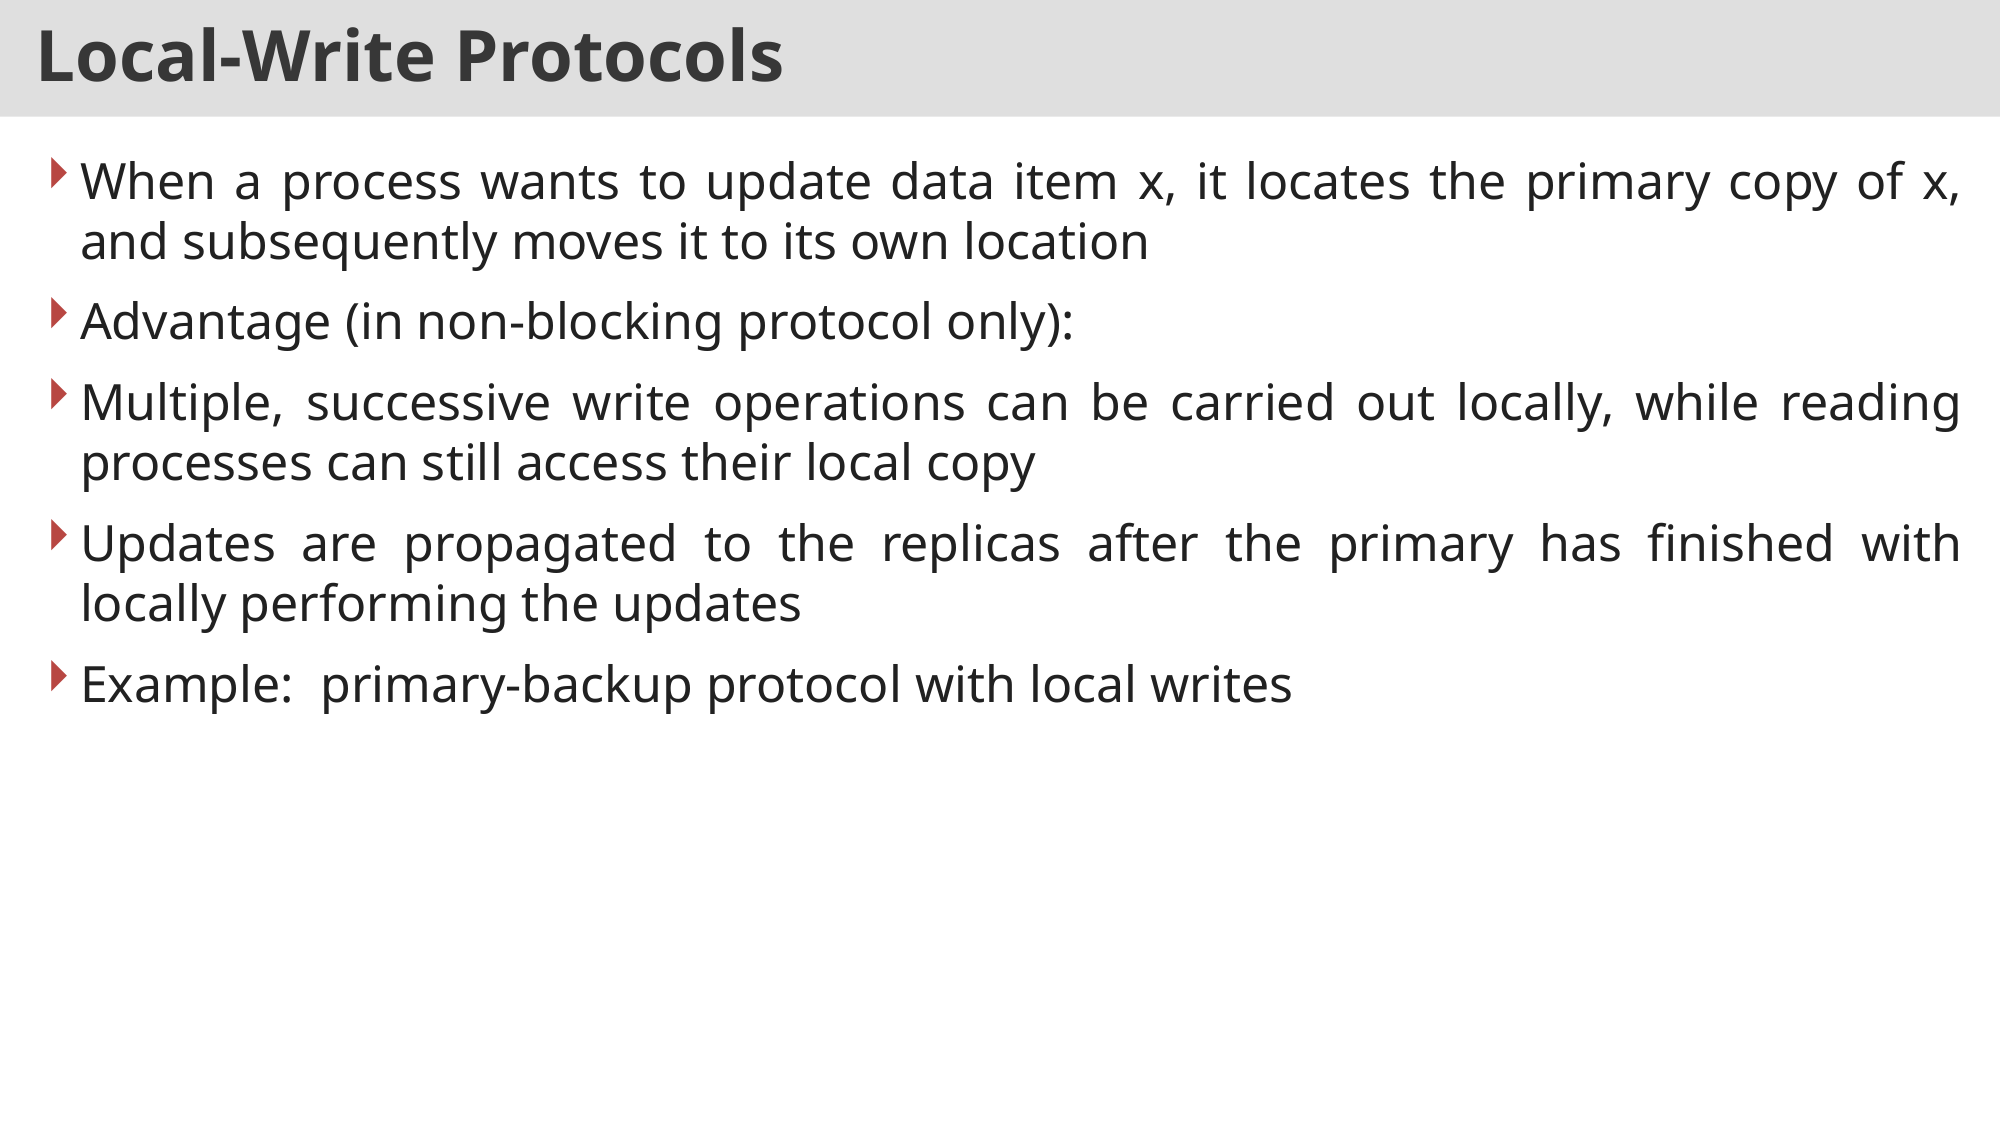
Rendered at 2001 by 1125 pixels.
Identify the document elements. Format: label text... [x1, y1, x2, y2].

list When a process wants to update data item x, it locates the primary copy of x, and subsequently moves it to its own location Advantage (in non-blocking protocol only): Multiple, successive write operations can be carried out locally, while reading processes can still access their local copy Updates are propagated to the replicas after the primary has finished with locally performing the updates Example: primary-backup protocol with local writes [21, 141, 1979, 1059]
title Local-Write Protocols [0, 0, 2000, 117]
